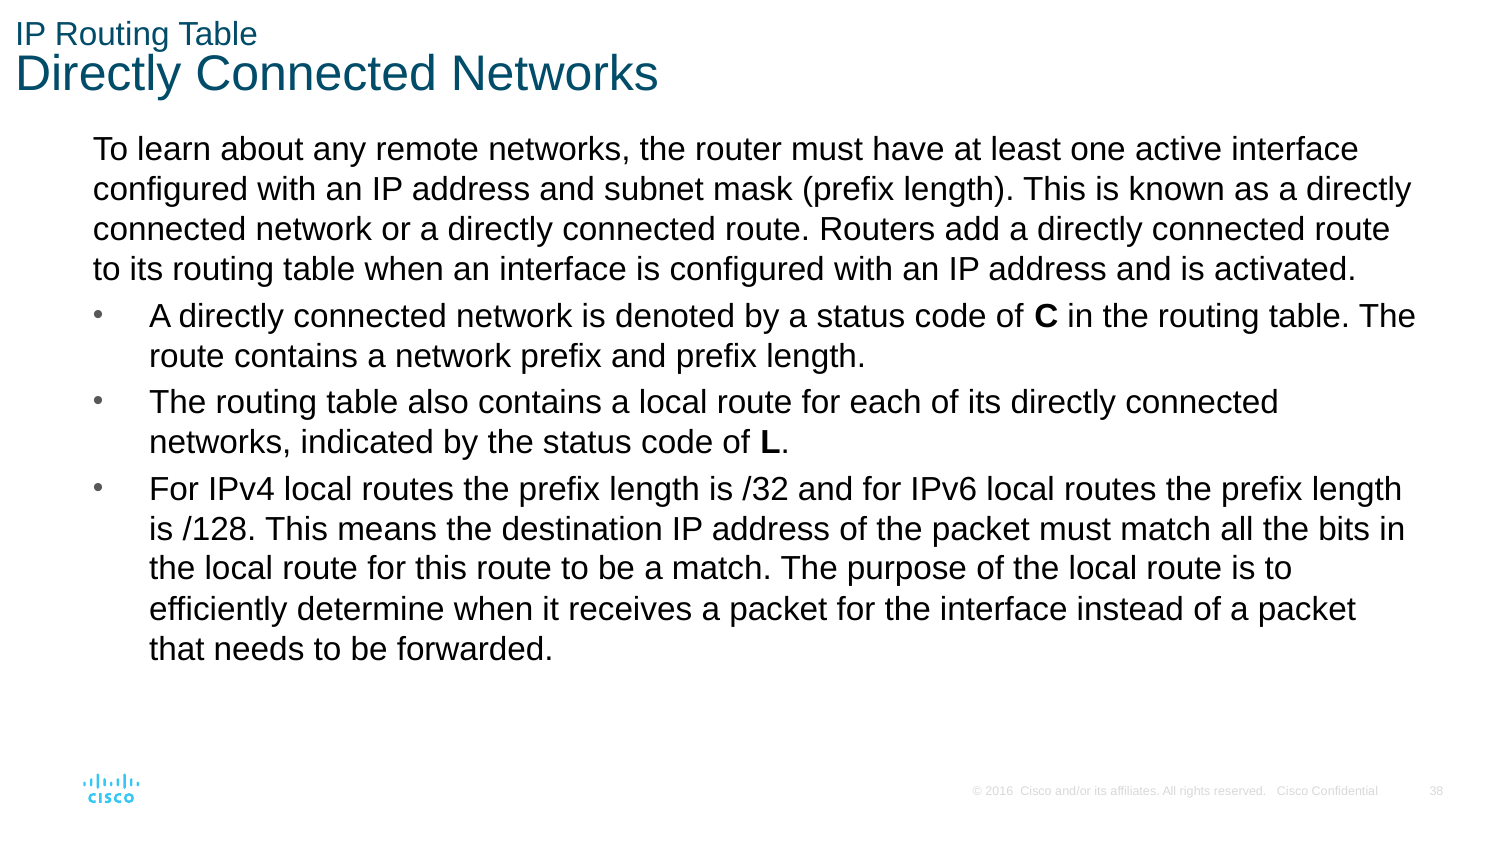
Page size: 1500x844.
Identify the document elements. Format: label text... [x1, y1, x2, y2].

title IP Routing Table Directly Connected Networks [0, 0, 1369, 121]
list To learn about any remote networks, the router must have at least one active interface configured with an IP address and subnet mask (prefix length). This is known as a directly connected network or a directly connected route. Routers add a directly connected route to its routing table when an interface is configured with an IP address and is activated. A directly connected network is denoted by a status code of C in the routing table. The route contains a network prefix and prefix length. The routing table also contains a local route for each of its directly connected networks, indicated by the status code of L. For IPv4 local routes the prefix length is /32 and for IPv6 local routes the prefix length is /128. This means the destination IP address of the packet must match all the bits in the local route for this route to be a match. The purpose of the local route is to efficiently determine when it receives a packet for the interface instead of a packet that needs to be forwarded. [77, 120, 1437, 726]
